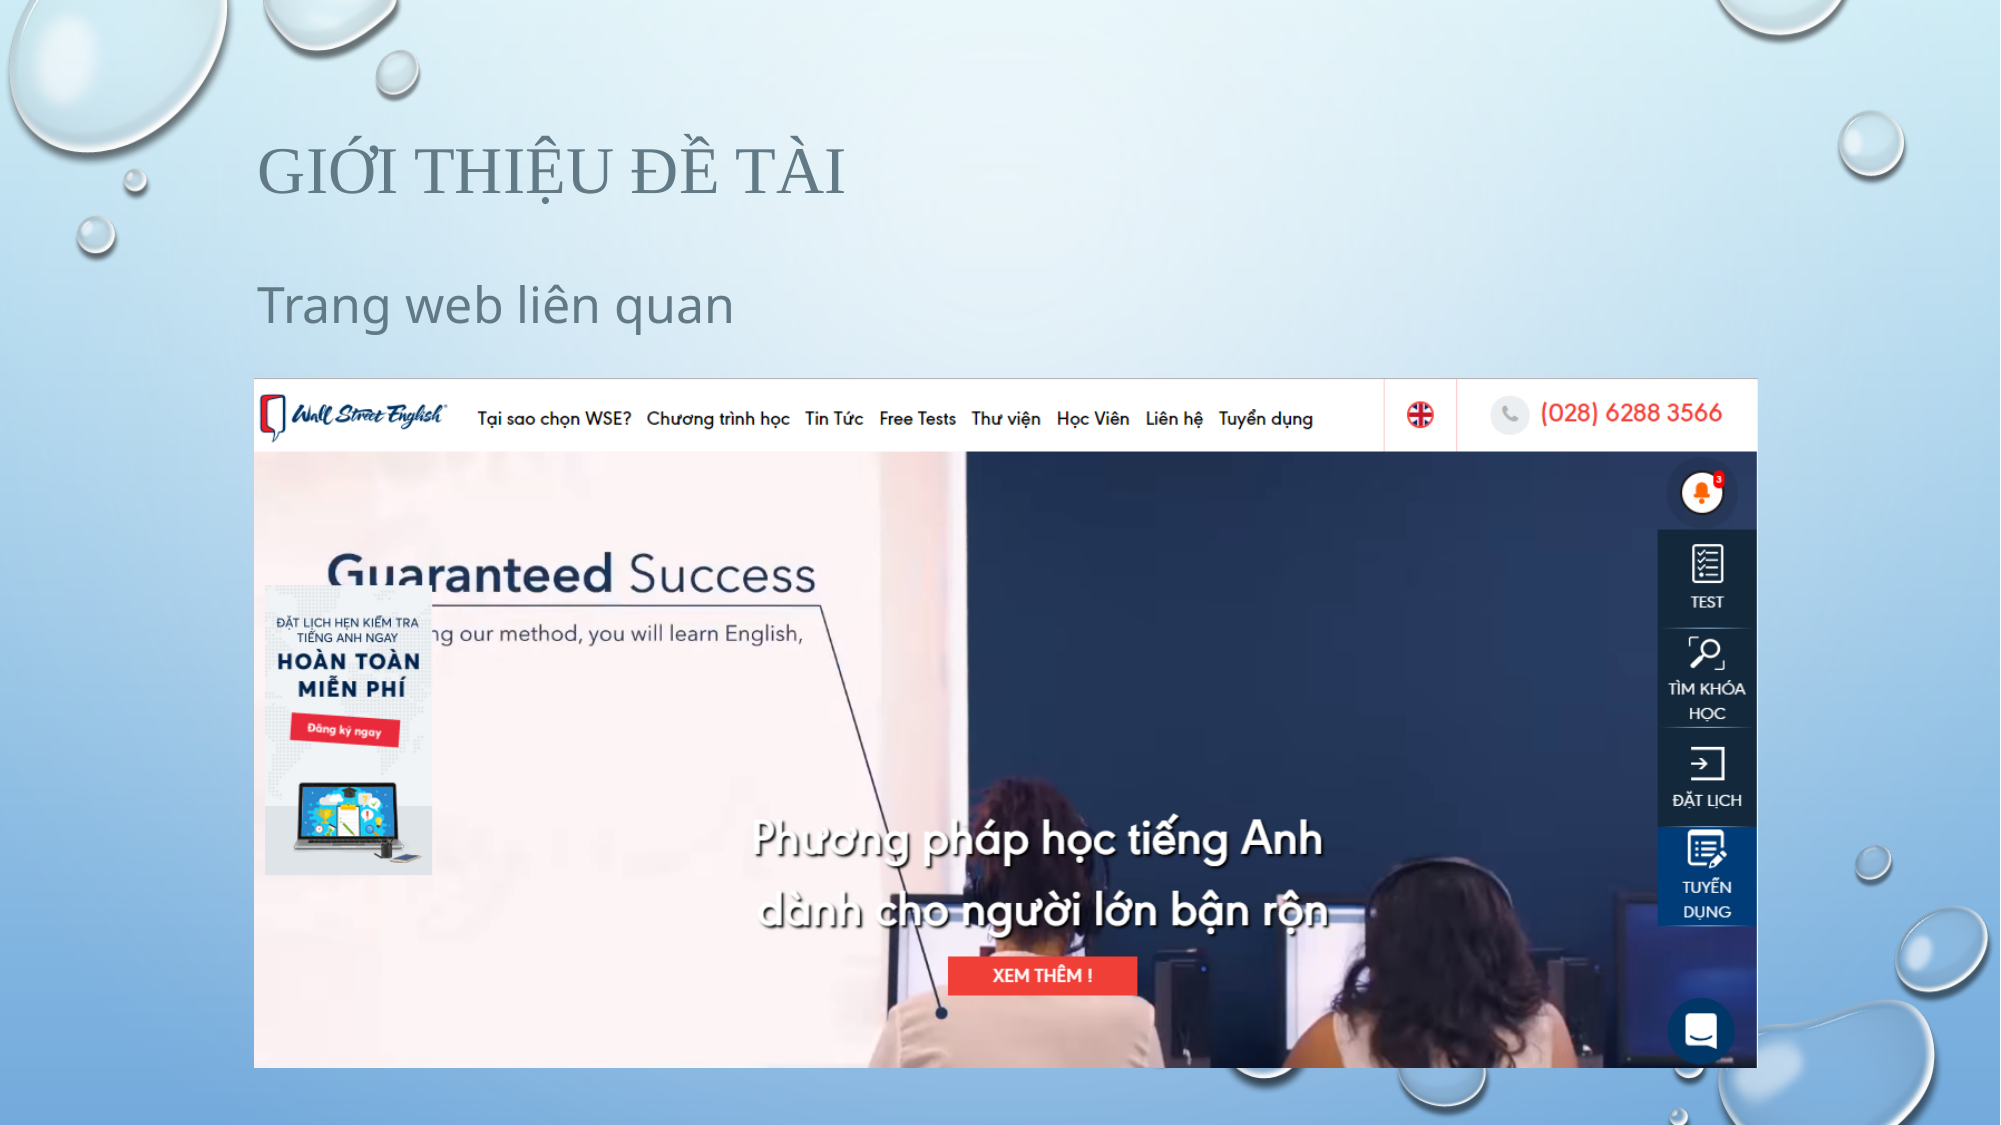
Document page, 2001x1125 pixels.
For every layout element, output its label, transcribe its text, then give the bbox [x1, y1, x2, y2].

picture [0, 0, 2000, 1125]
text_box Trang web liên quan [242, 243, 1109, 349]
title Giới thiệu đề tài [242, 101, 1137, 244]
